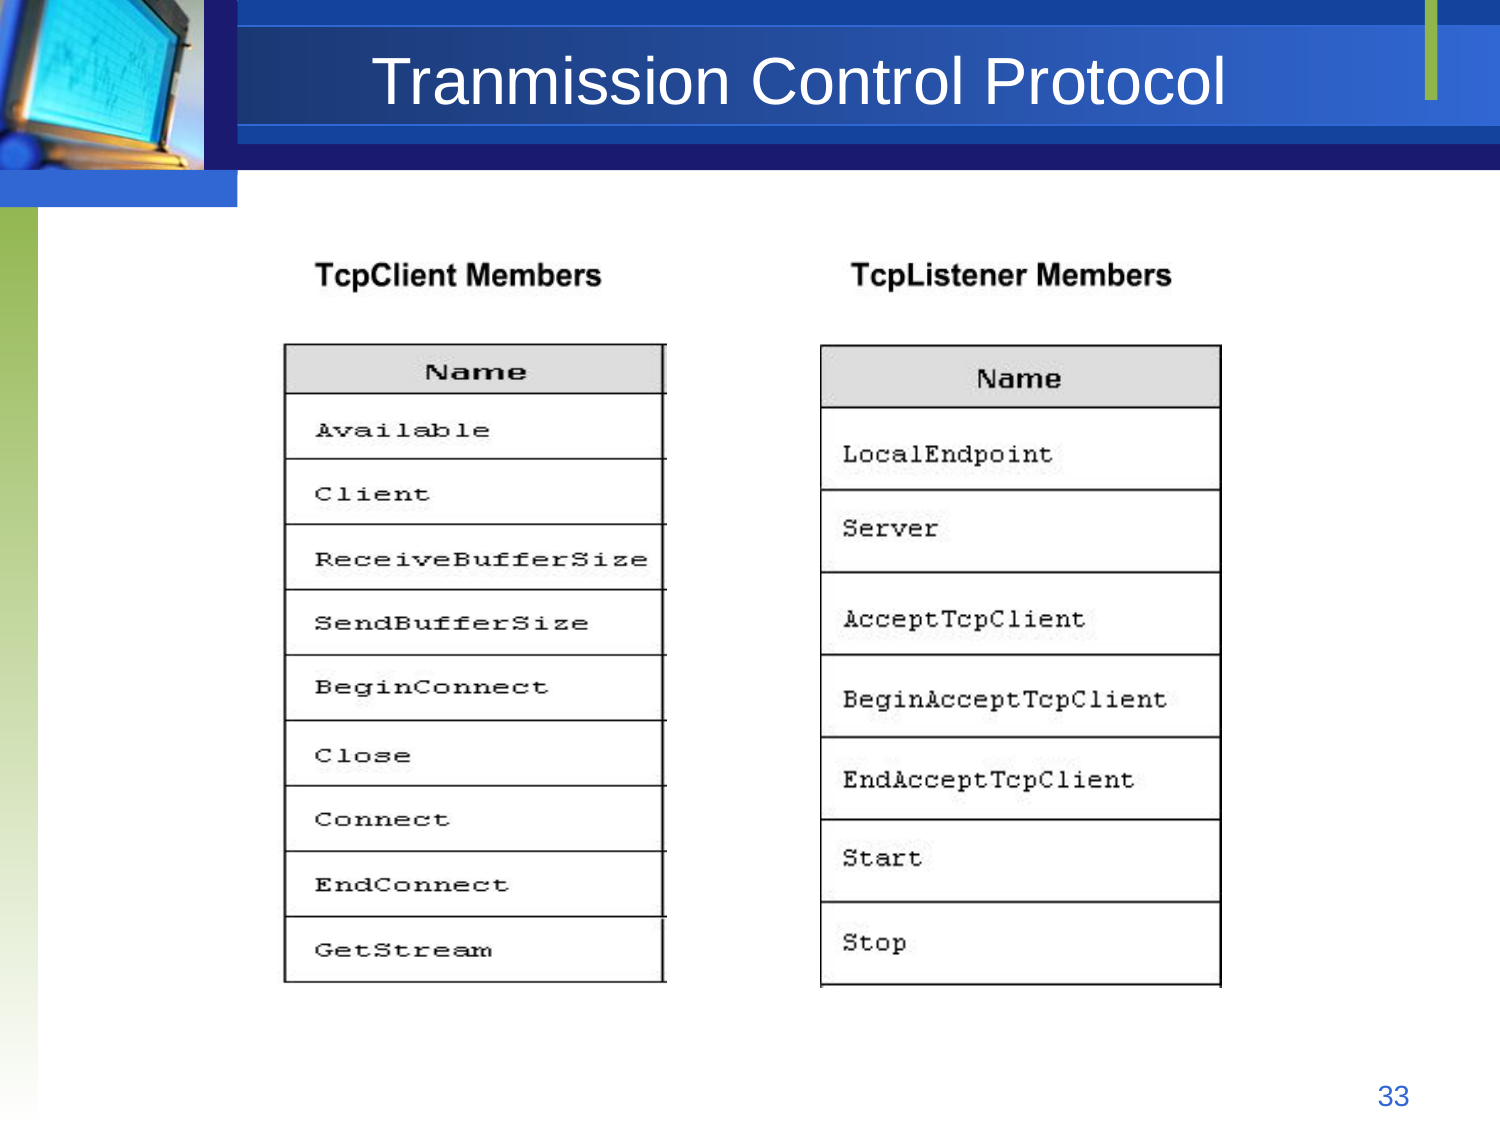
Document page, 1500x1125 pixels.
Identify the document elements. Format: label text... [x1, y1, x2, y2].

picture [277, 339, 667, 988]
title Tranmission Control Protocol [237, 33, 1363, 122]
picture [312, 256, 609, 303]
slide_number 33 [1074, 1069, 1426, 1111]
picture [819, 341, 1222, 988]
picture [838, 256, 1188, 304]
picture [0, 0, 204, 169]
